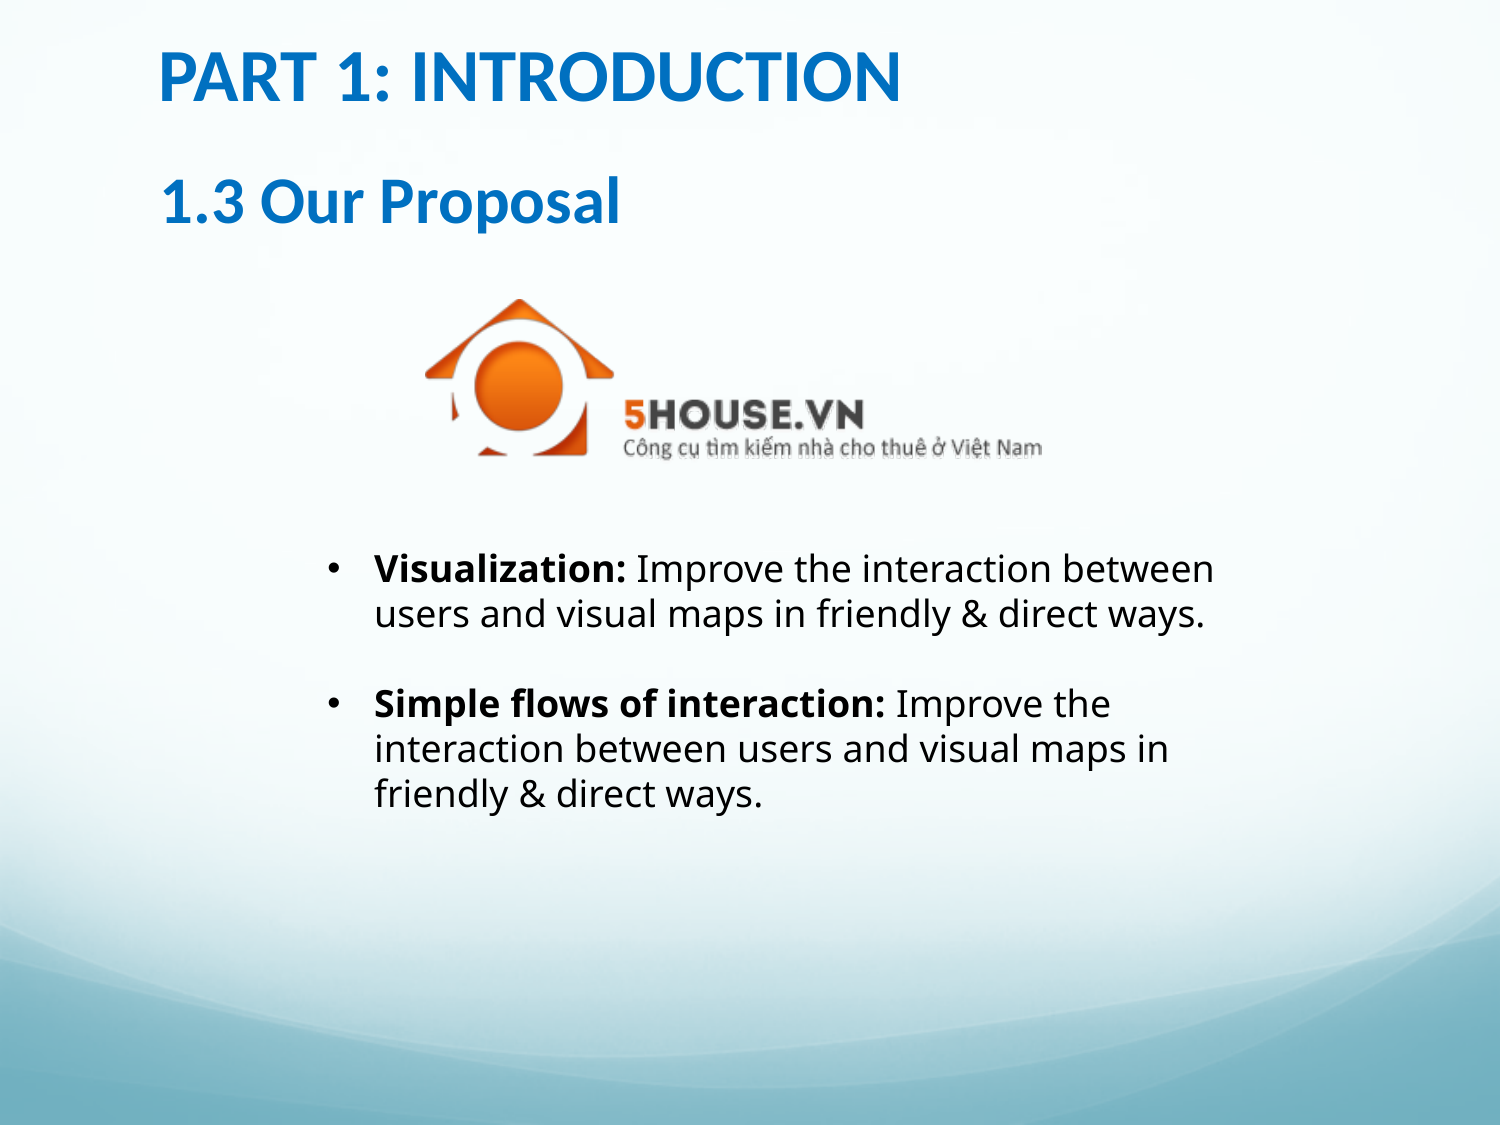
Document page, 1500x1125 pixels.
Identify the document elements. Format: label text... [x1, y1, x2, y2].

text_box 1.3 Our Proposal [145, 149, 653, 245]
picture [424, 299, 1042, 464]
text_box Visualization: Improve the interaction between users and visual maps in friendly & direct ways. Simple flows of interaction: Improve the interaction between users and visual maps in friendly & direct ways. [237, 537, 1238, 868]
text_box PART 1: INTRODUCTION [144, 18, 919, 124]
